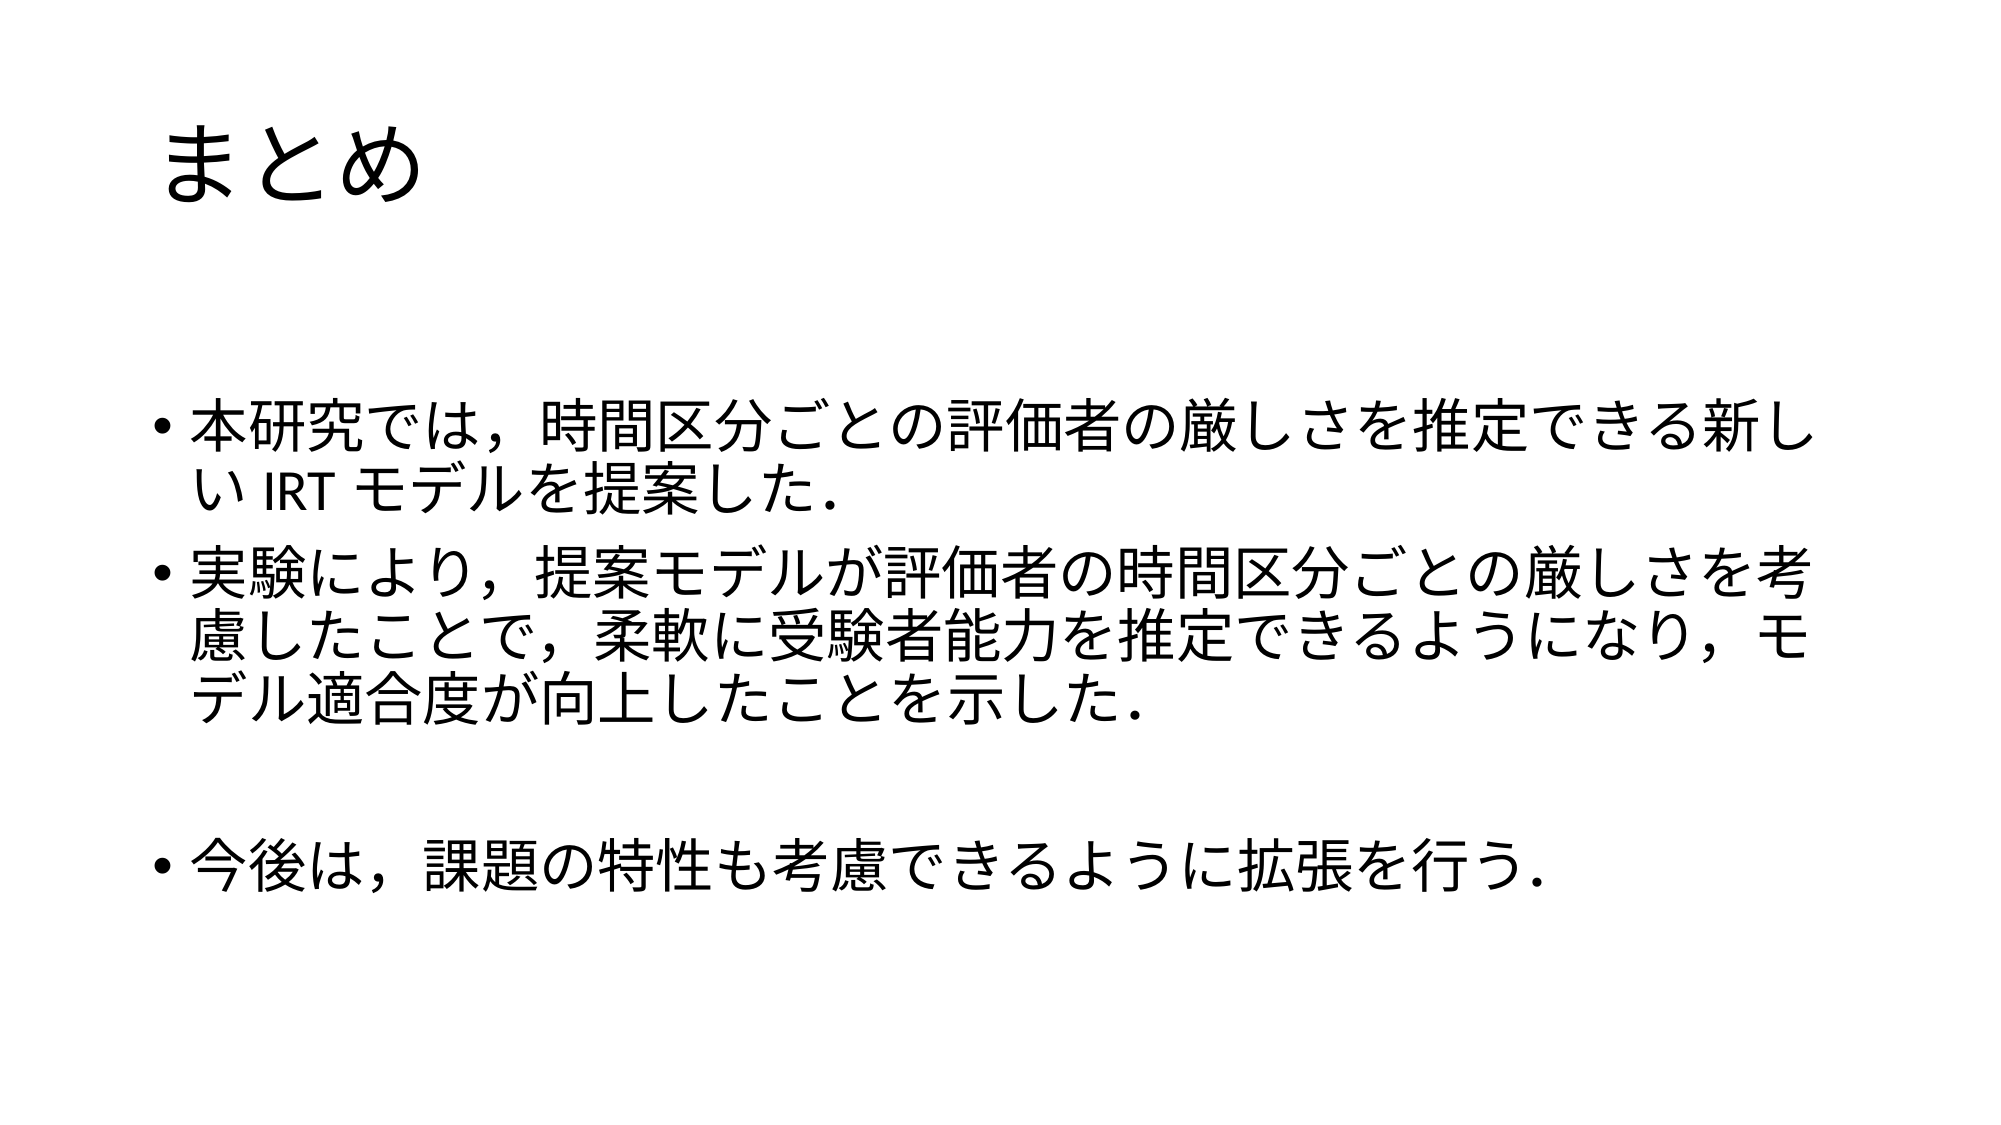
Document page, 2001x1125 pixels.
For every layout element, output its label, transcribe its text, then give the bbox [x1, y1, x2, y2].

list 本研究では，時間区分ごとの評価者の厳しさを推定できる新しいIRTモデルを提案した． 実験により，提案モデルが評価者の時間区分ごとの厳しさを考慮したことで，柔軟に受験者能力を推定できるようになり，モデル適合度が向上したことを示した． 今後は，課題の特性も考慮できるように拡張を行う． [137, 299, 1863, 1014]
title まとめ [137, 59, 1863, 278]
